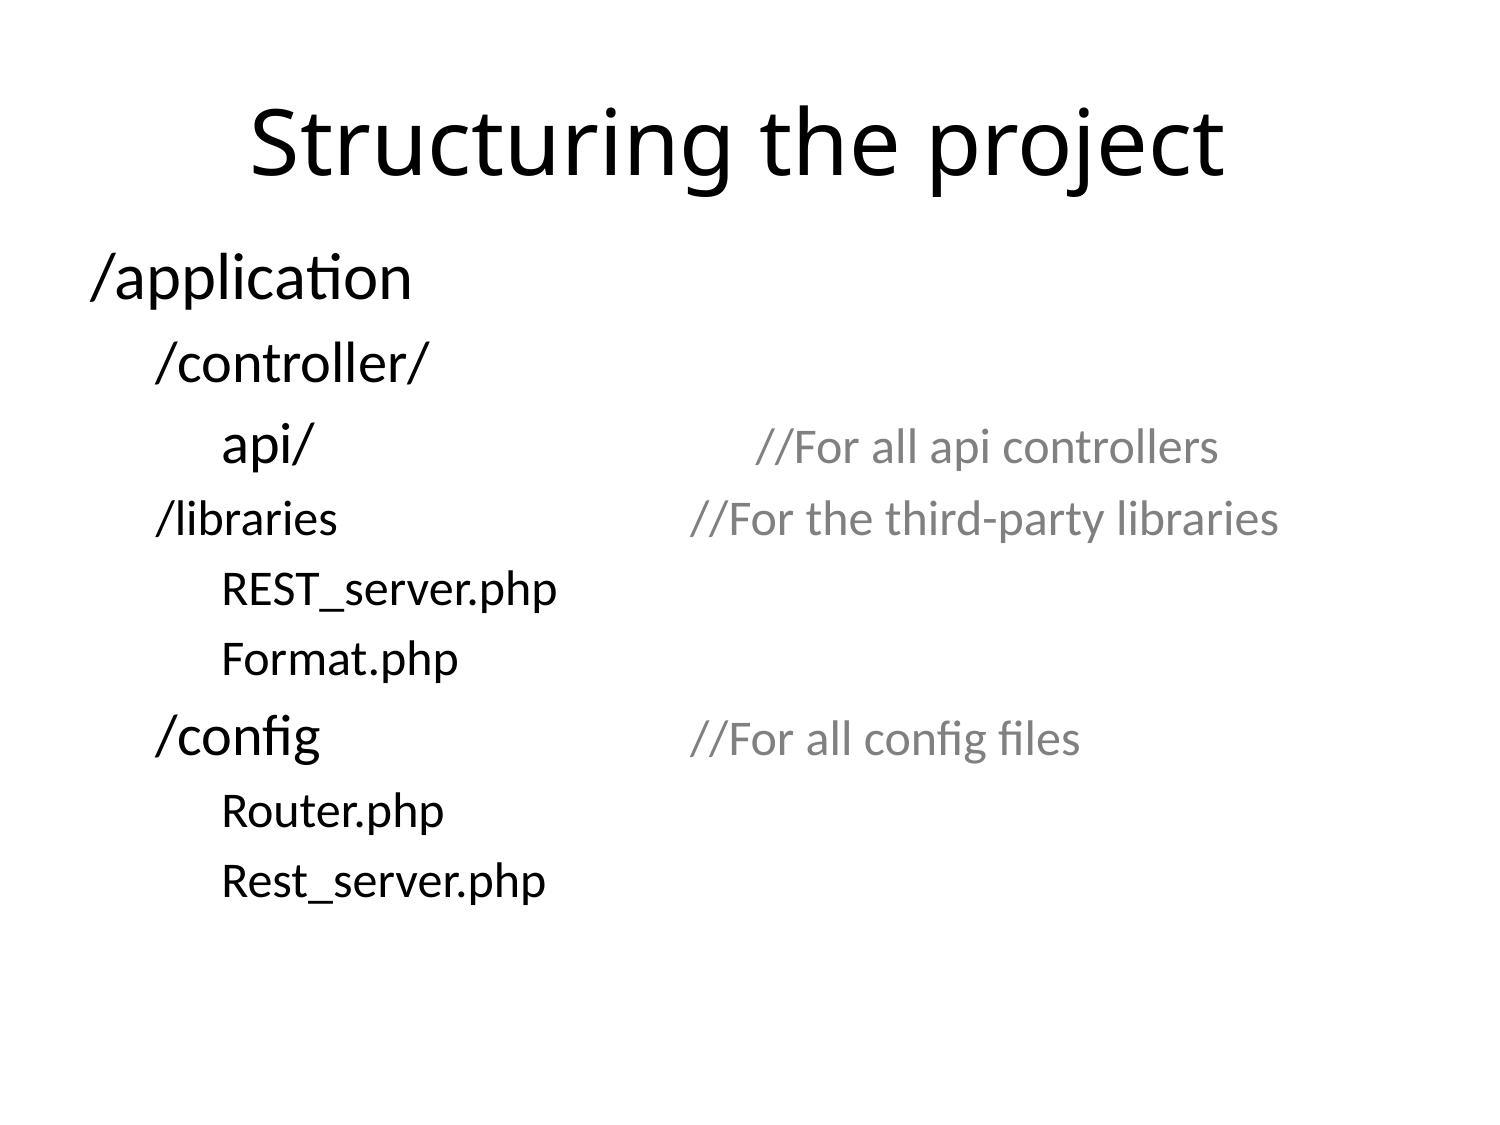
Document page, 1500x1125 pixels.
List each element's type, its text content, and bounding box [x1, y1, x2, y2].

list /application /controller/ api/ //For all api controllers /libraries //For the third-party libraries REST_server.php Format.php /config //For all config files Router.php Rest_server.php [75, 224, 1425, 1075]
title Structuring the project [75, 45, 1425, 224]
